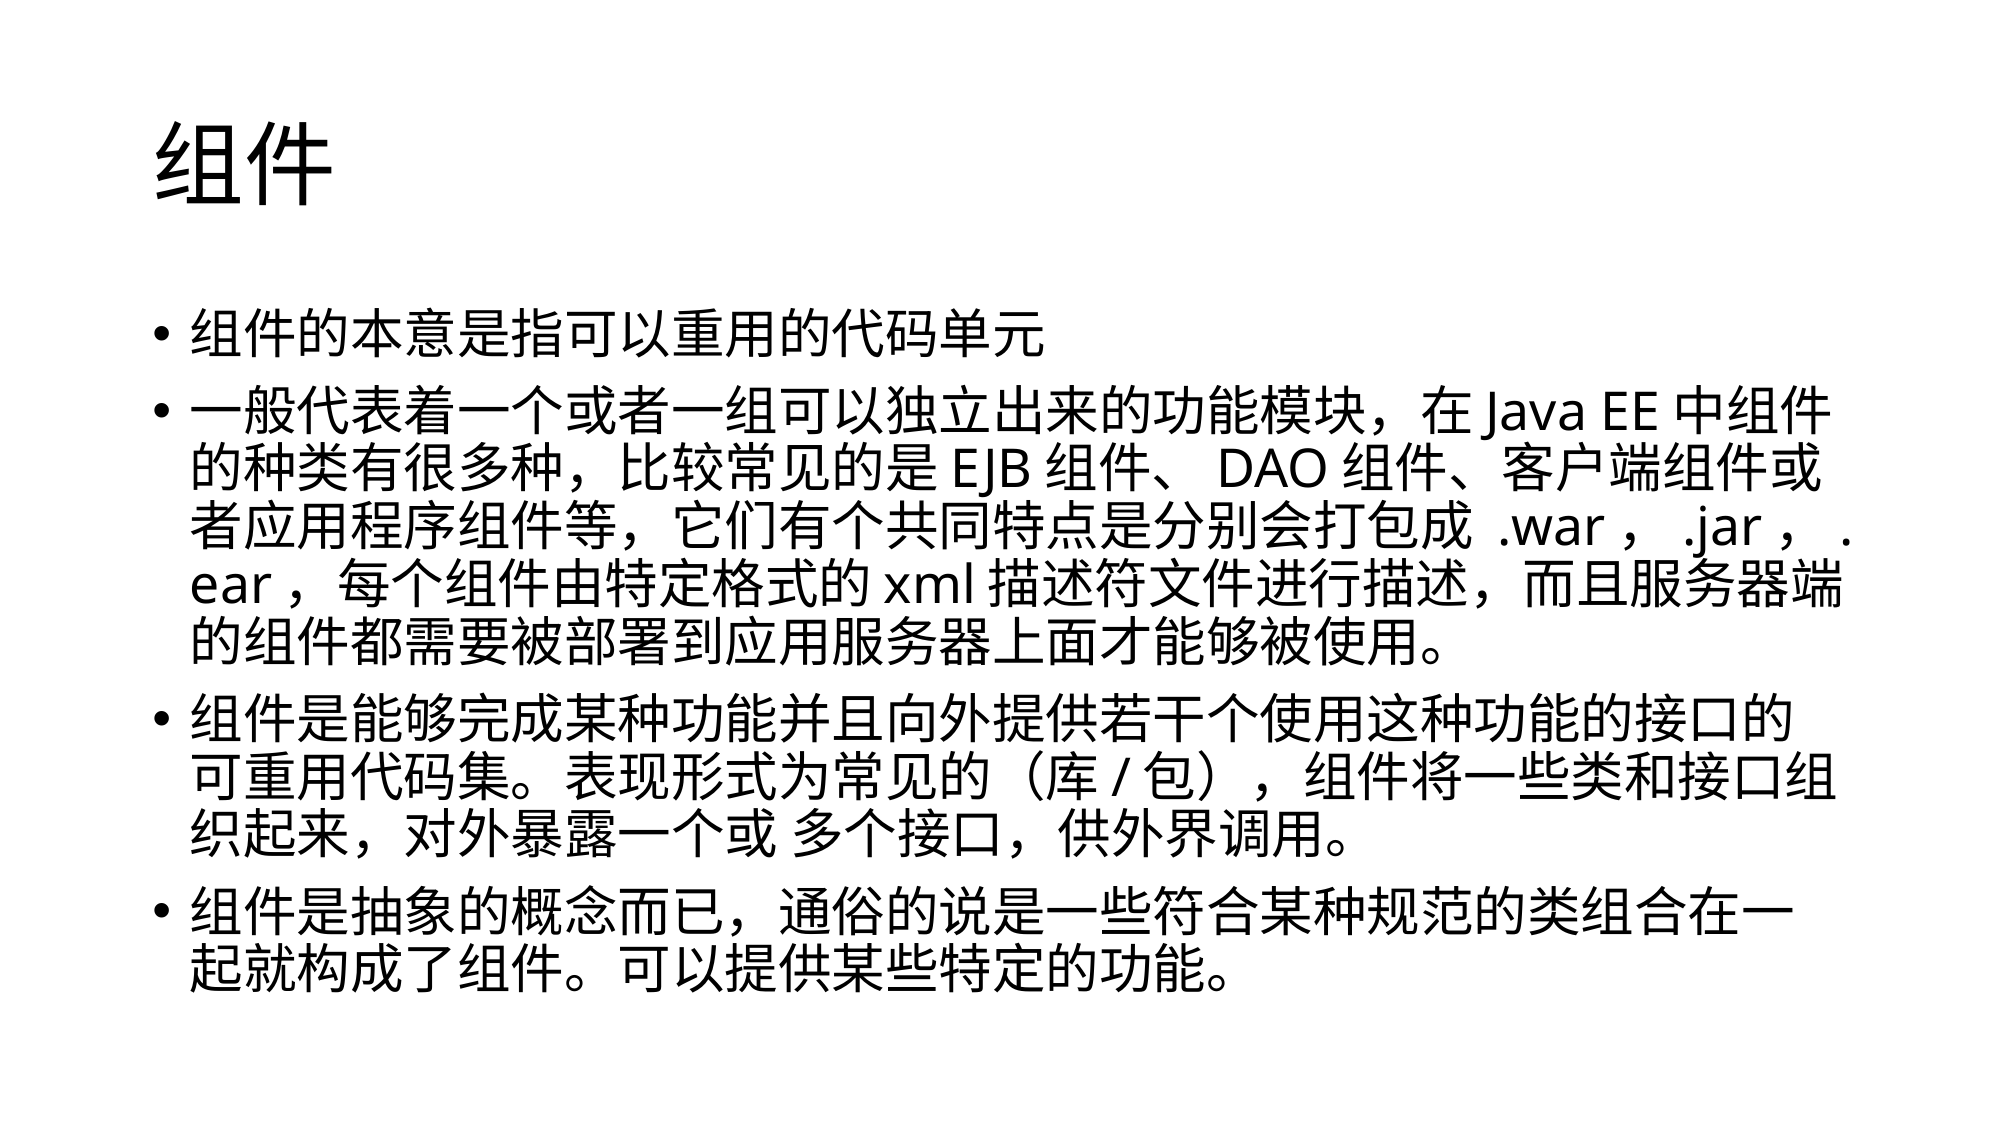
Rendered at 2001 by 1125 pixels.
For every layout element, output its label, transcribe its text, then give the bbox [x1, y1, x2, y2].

title 组件 [137, 59, 1863, 278]
list 组件的本意是指可以重用的代码单元 一般代表着一个或者一组可以独立出来的功能模块，在Java EE中组件的种类有很多种，比较常见的是EJB组件、DAO组件、客户端组件或者应用程序组件等，它们有个共同特点是分别会打包成 .war，.jar，.ear，每个组件由特定格式的xml描述符文件进行描述，而且服务器端的组件都需要被部署到应用服务器上面才能够被使用。 组件是能够完成某种功能并且向外提供若干个使用这种功能的接口的可重用代码集。表现形式为常见的（库/包），组件将一些类和接口组织起来，对外暴露一个或 多个接口，供外界调用。 组件是抽象的概念而已，通俗的说是一些符合某种规范的类组合在一起就构成了组件。可以提供某些特定的功能。 [137, 299, 1863, 1014]
